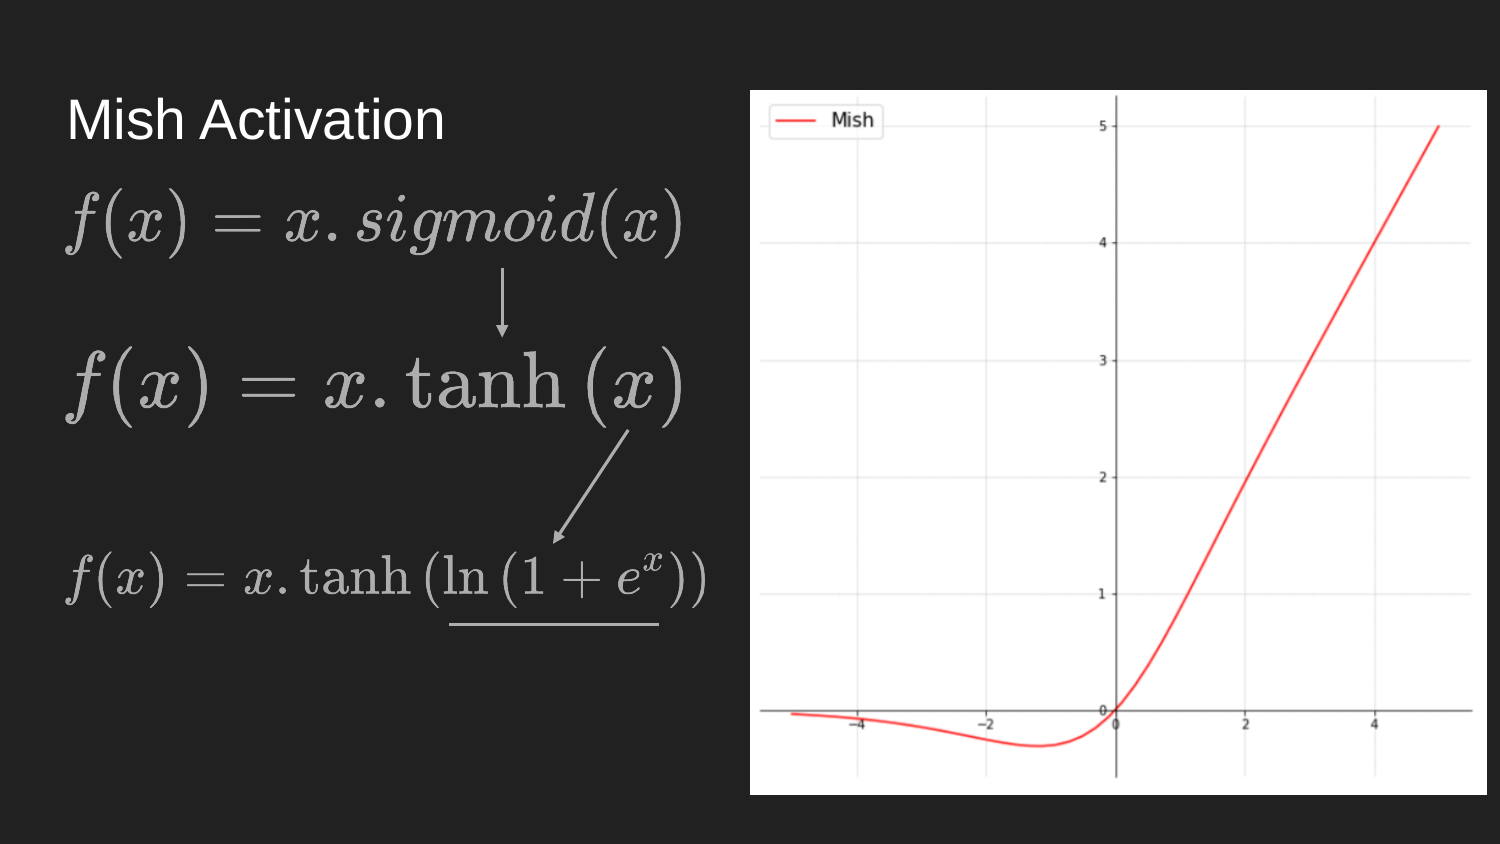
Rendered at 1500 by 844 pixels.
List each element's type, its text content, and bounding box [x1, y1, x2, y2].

picture [65, 188, 681, 259]
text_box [552, 429, 629, 544]
picture [749, 89, 1487, 795]
picture [65, 346, 681, 428]
picture [65, 551, 705, 609]
title Mish Activation [51, 72, 1449, 167]
